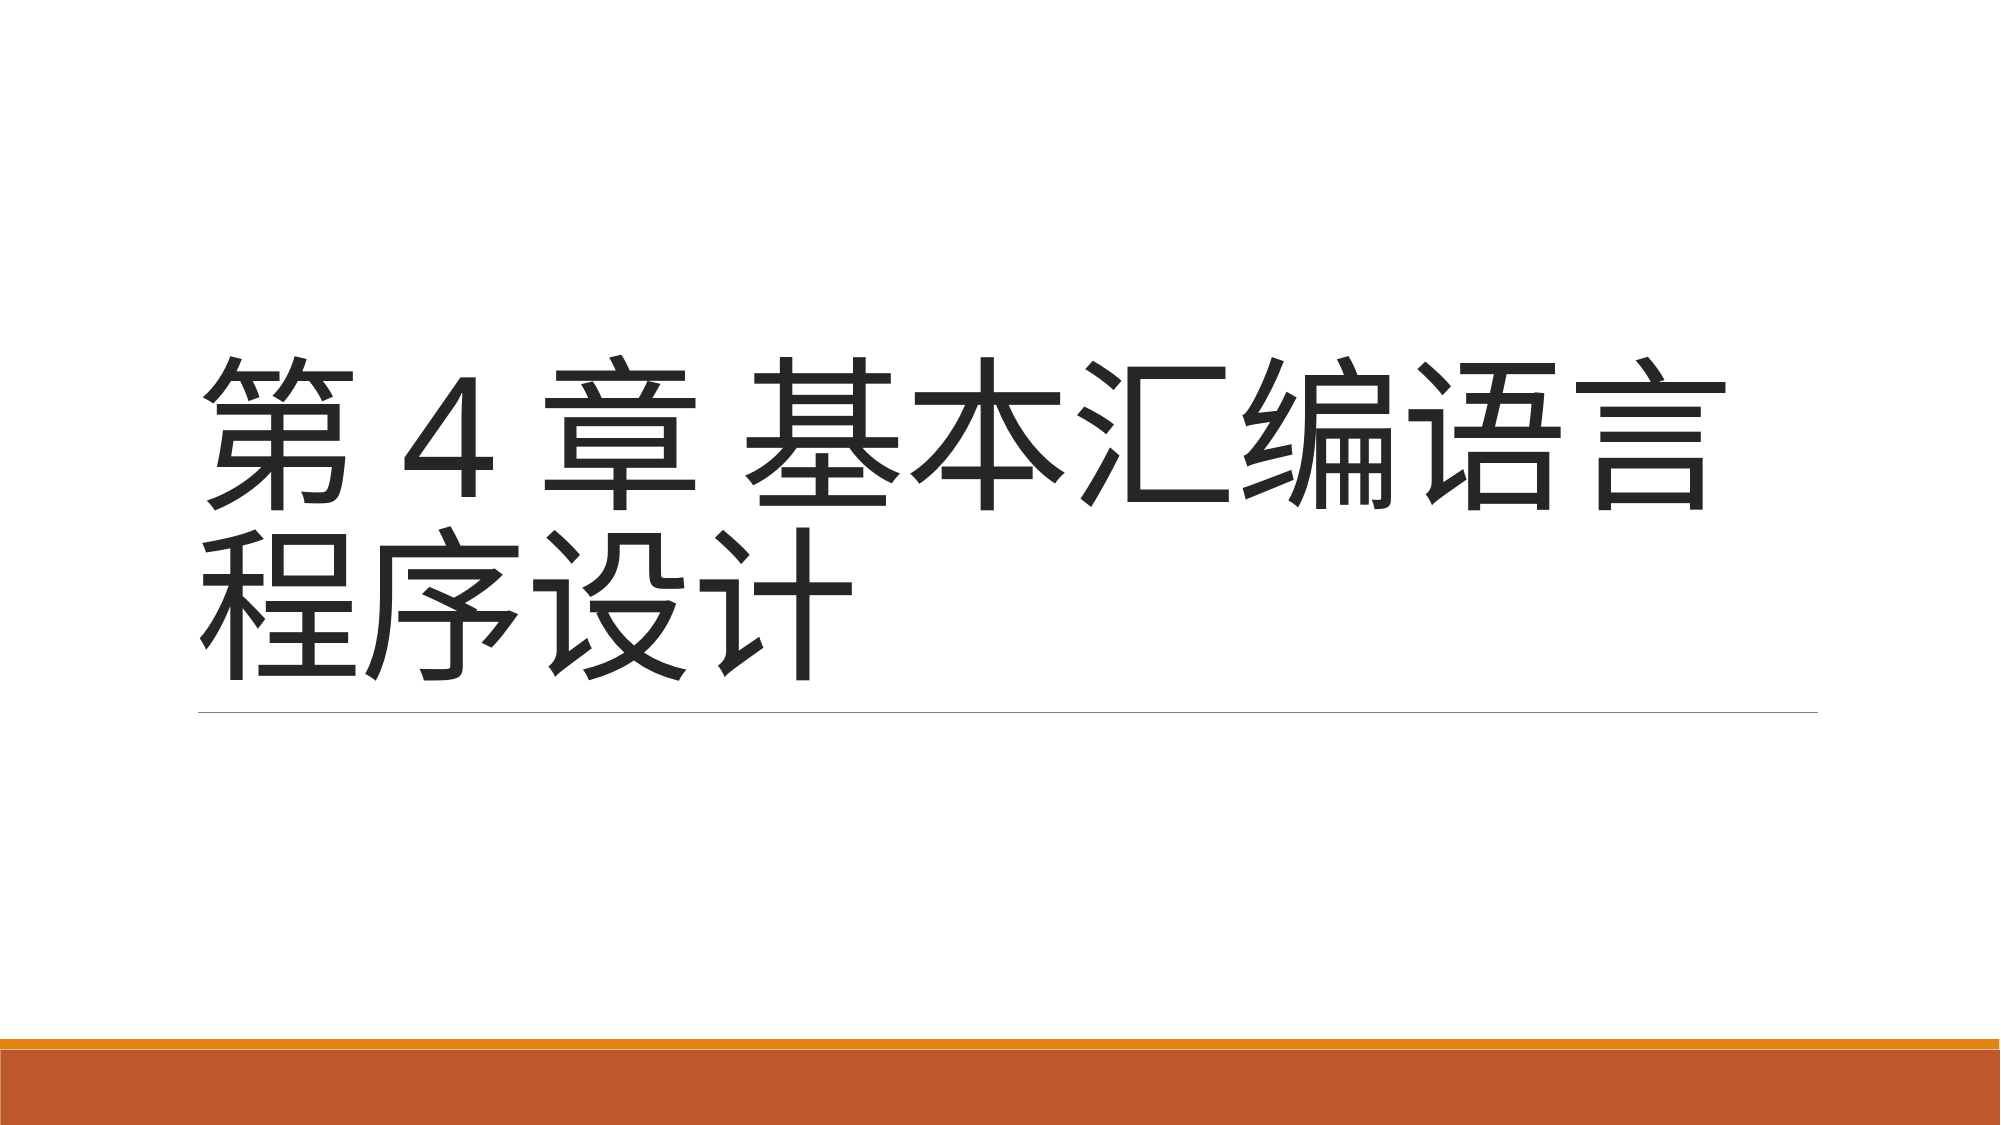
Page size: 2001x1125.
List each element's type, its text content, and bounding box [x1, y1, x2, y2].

title 第4章 基本汇编语言程序设计 [180, 124, 1830, 710]
